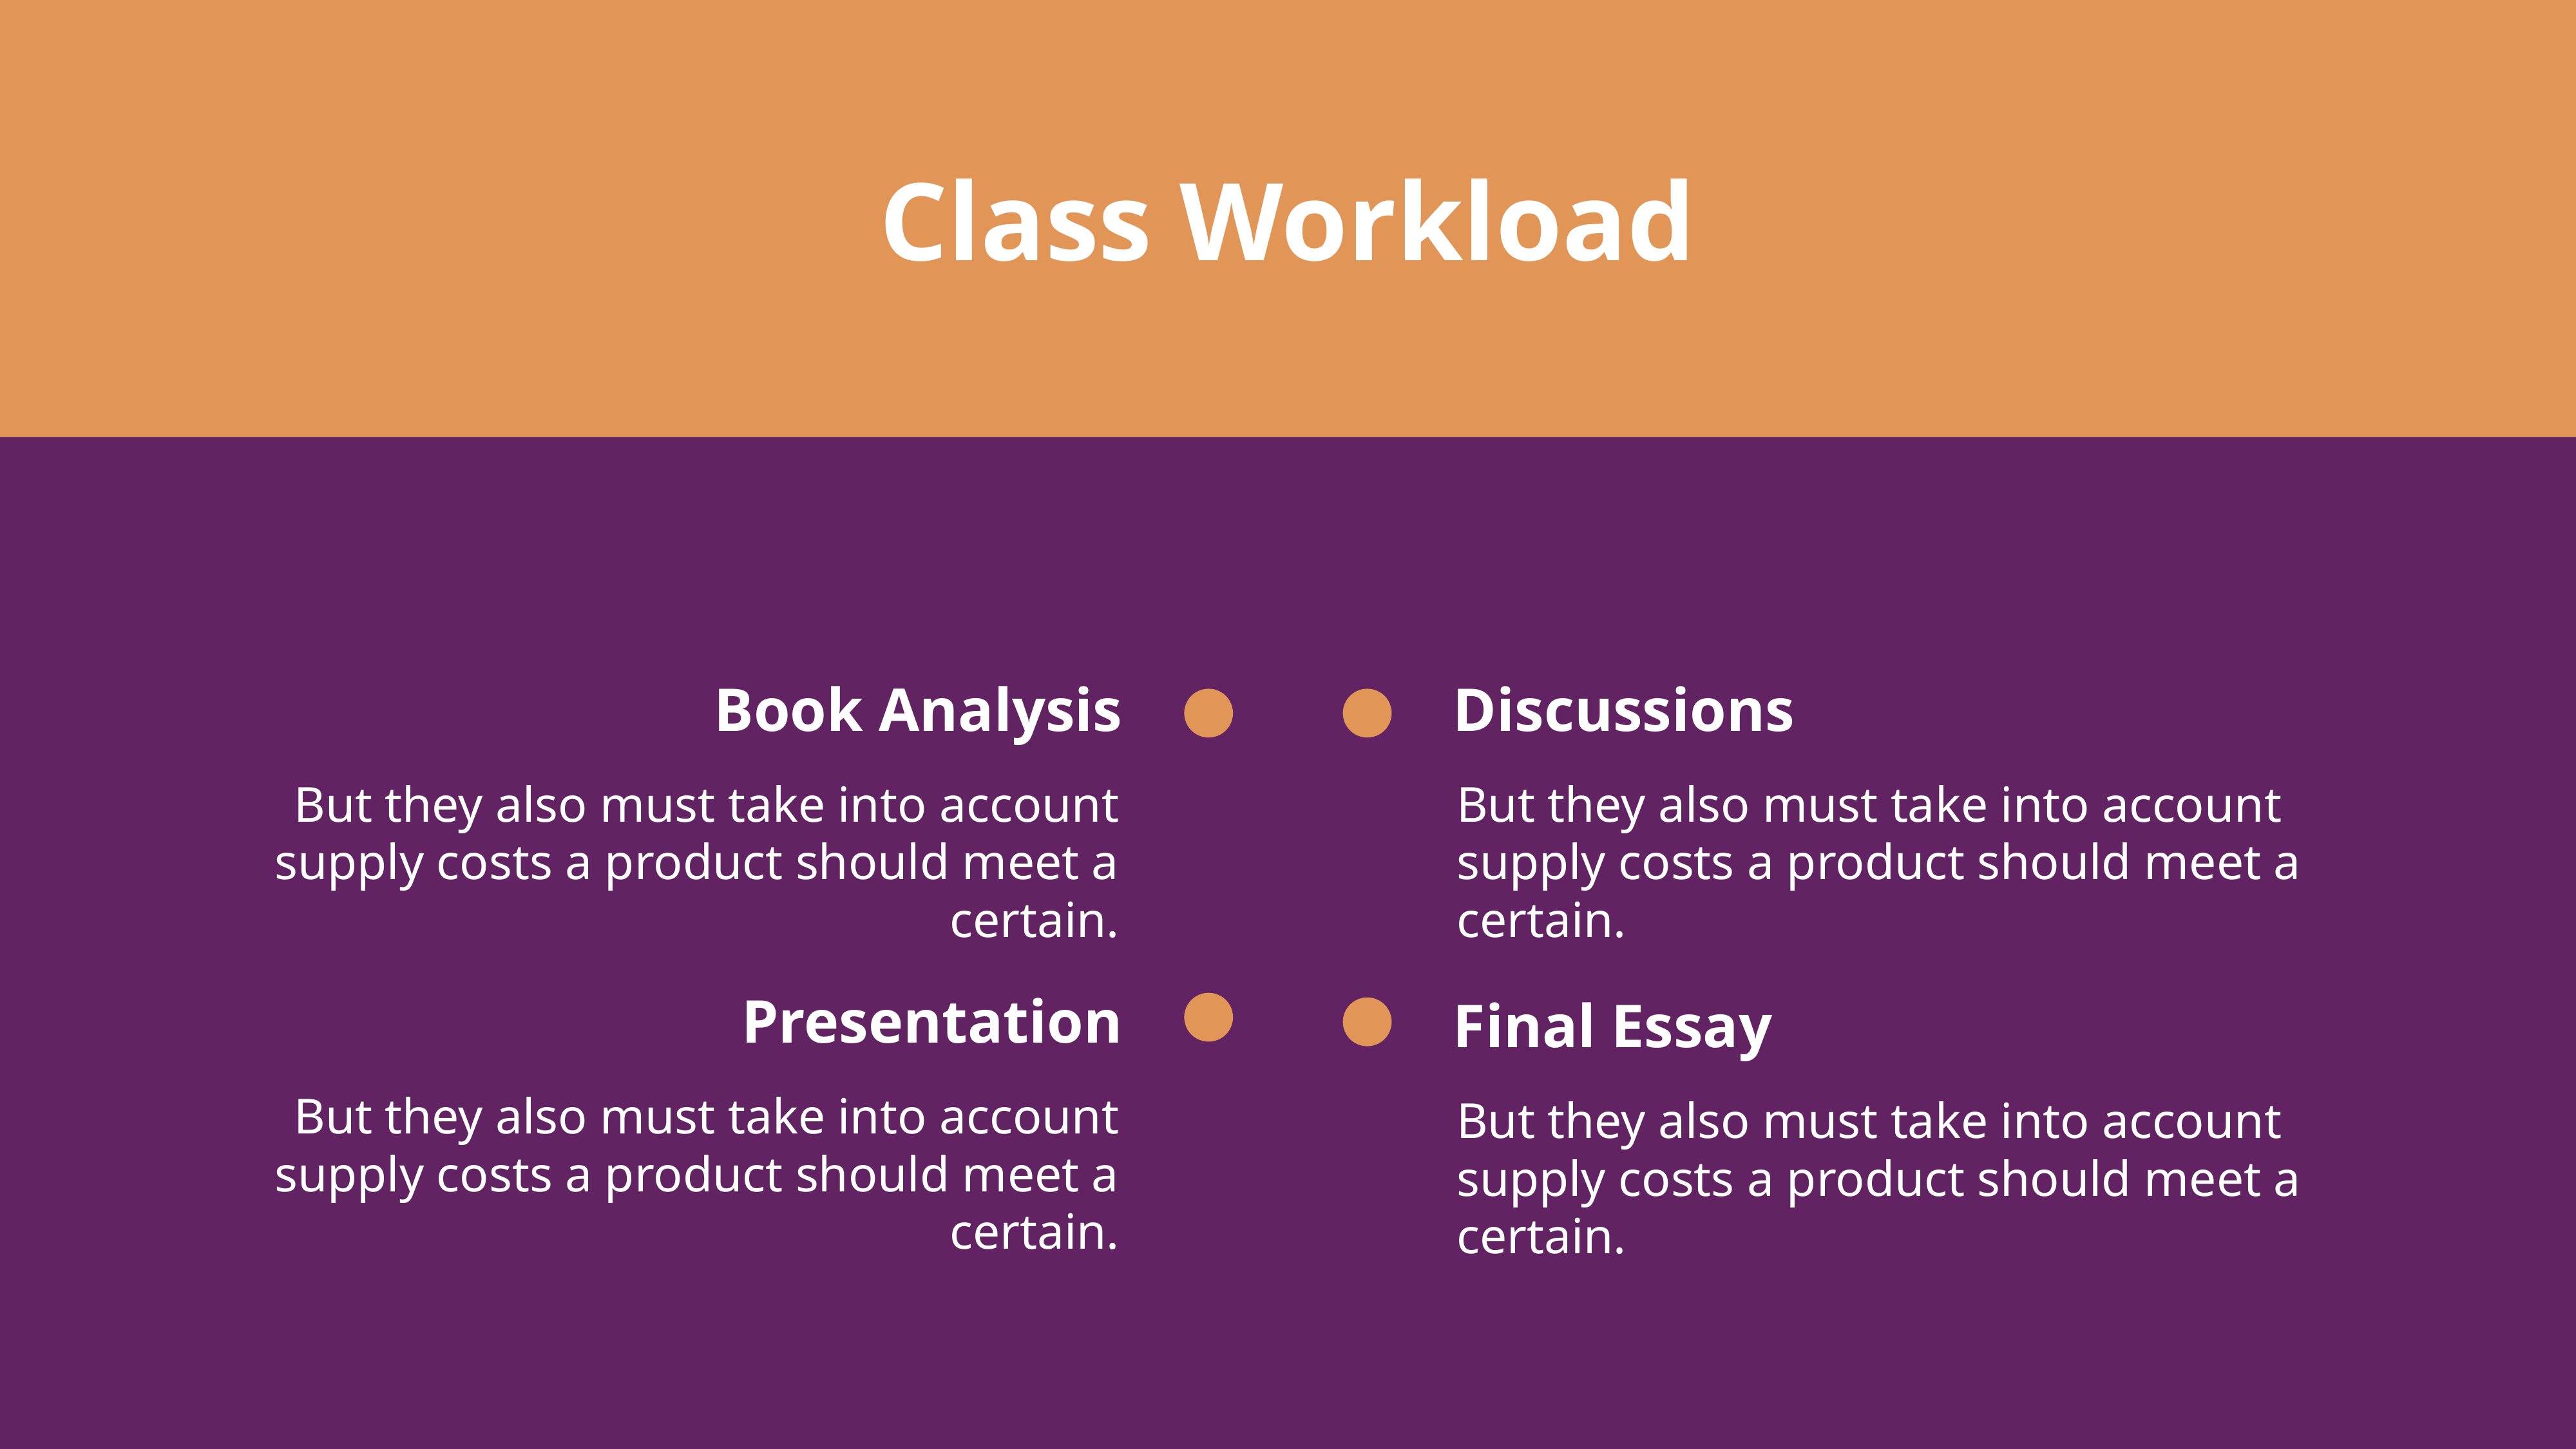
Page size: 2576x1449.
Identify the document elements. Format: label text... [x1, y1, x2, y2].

text_box [0, 437, 2576, 1449]
text_box Class Workload [730, 148, 1846, 287]
text_box [0, 0, 2576, 437]
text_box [118, 667, 2457, 1219]
